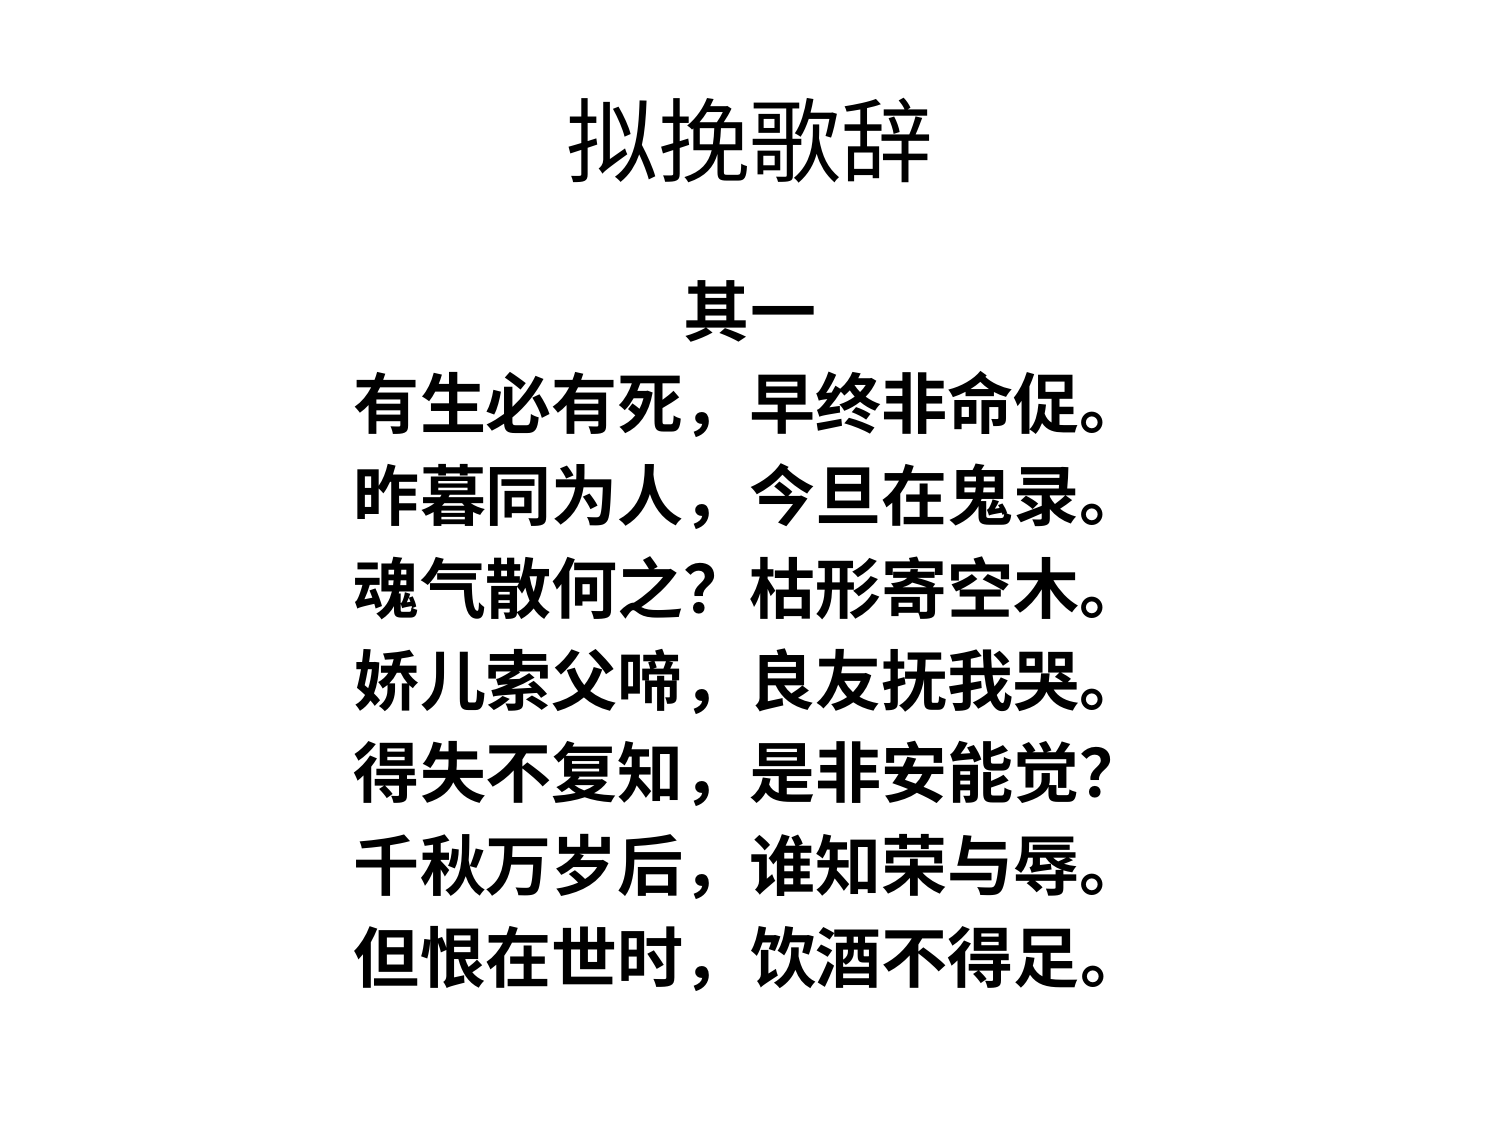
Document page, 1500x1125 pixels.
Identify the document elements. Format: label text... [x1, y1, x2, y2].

list 其一 有生必有死，早终非命促。 昨暮同为人，今旦在鬼录。 魂气散何之？枯形寄空木。 娇儿索父啼，良友抚我哭。 得失不复知，是非安能觉？ 千秋万岁后，谁知荣与辱。 但恨在世时，饮酒不得足。 [75, 262, 1425, 1005]
title 拟挽歌辞 [75, 45, 1425, 233]
